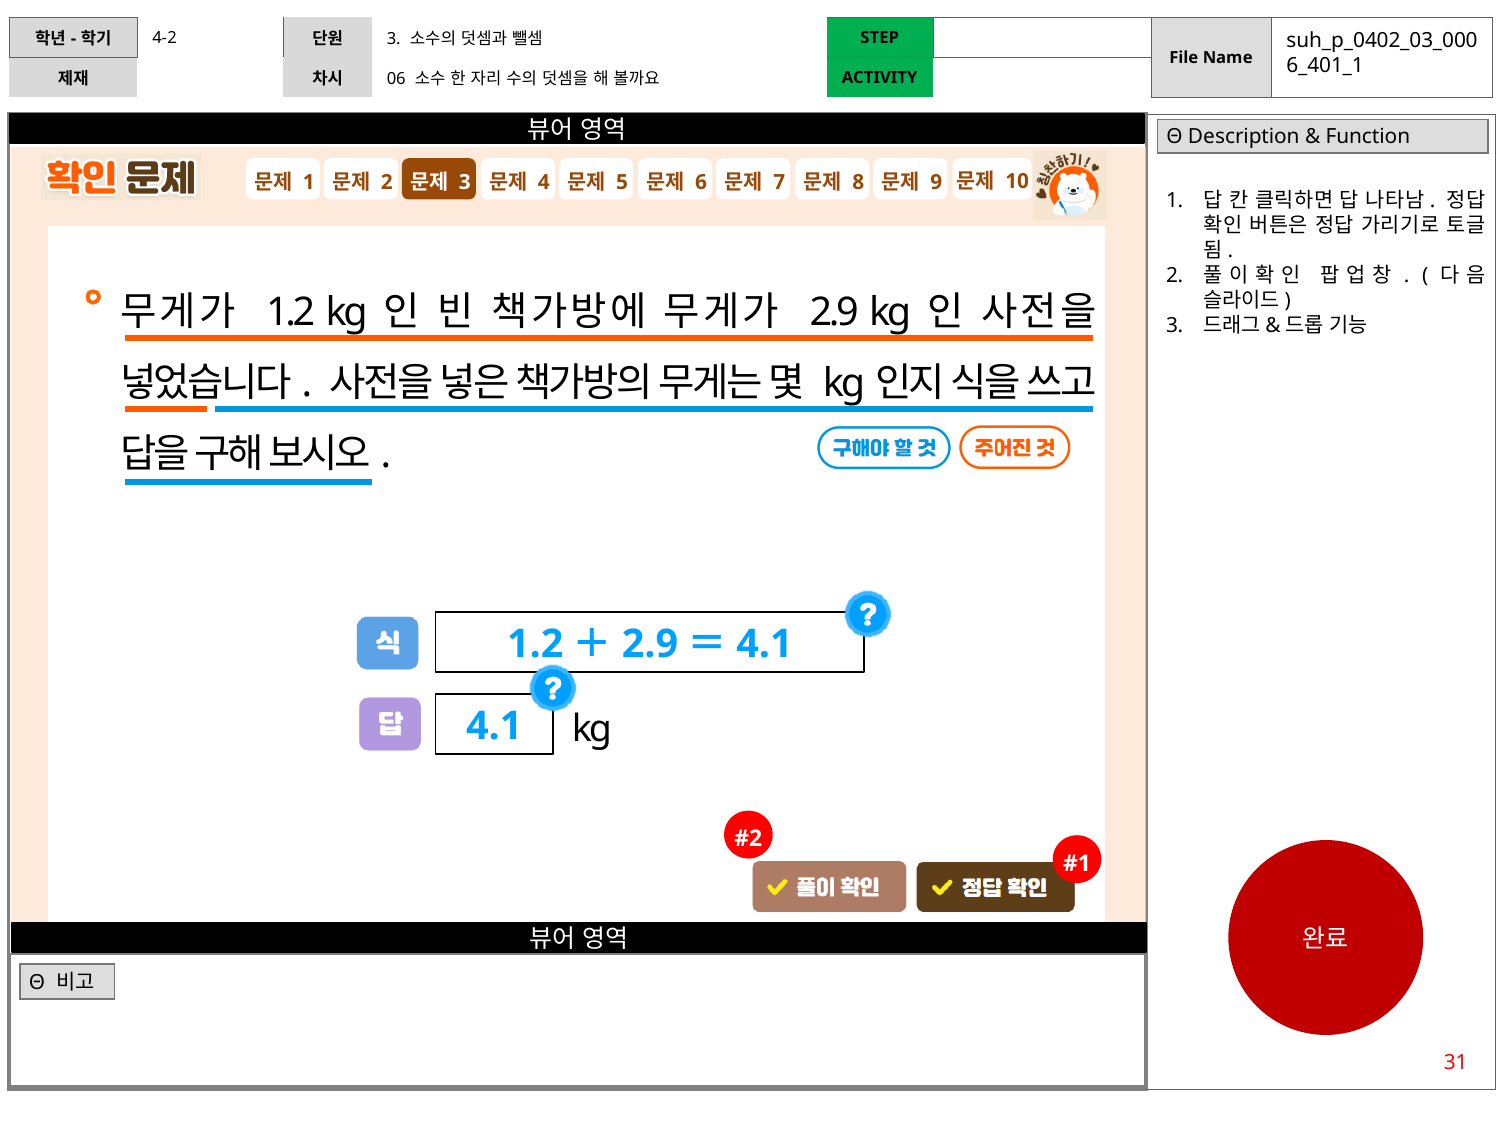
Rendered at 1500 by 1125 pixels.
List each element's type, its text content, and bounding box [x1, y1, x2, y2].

table_header Θ Description & Function [1158, 120, 1487, 152]
picture [1033, 151, 1107, 220]
text_box #2 [721, 808, 775, 861]
picture [915, 858, 1078, 913]
picture [82, 285, 103, 307]
text_box 4.1 [435, 694, 547, 754]
text_box 답 칸 클릭하면 답 나타남. 정답 확인 버튼은 정답 가리기로 토글 됨. 풀이확인 팝업창. (다음 슬라이드) 드래그&드롭 기능 [1151, 179, 1500, 369]
picture [354, 694, 424, 754]
text_box suh_p_0402_03_0006_401_1 [1271, 18, 1500, 84]
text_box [814, 423, 1071, 472]
text_box kg [547, 696, 628, 757]
text_box 완료 [1226, 837, 1426, 1038]
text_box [239, 147, 1052, 200]
text_box 무게가 1.2 kg인 빈 책가방에 무게가 2.9 kg인 사전을 넣었습니다. 사전을 넣은 책가방의 무게는 몇 kg인지 식을 쓰고 답을 구해 보시오. [105, 254, 1109, 484]
picture [838, 585, 898, 645]
picture [750, 858, 907, 915]
text_box #1 [1050, 833, 1104, 885]
text_box 1.2＋2.9＝4.1 [435, 612, 865, 672]
picture [41, 154, 201, 200]
picture [523, 658, 583, 718]
picture [355, 612, 423, 673]
